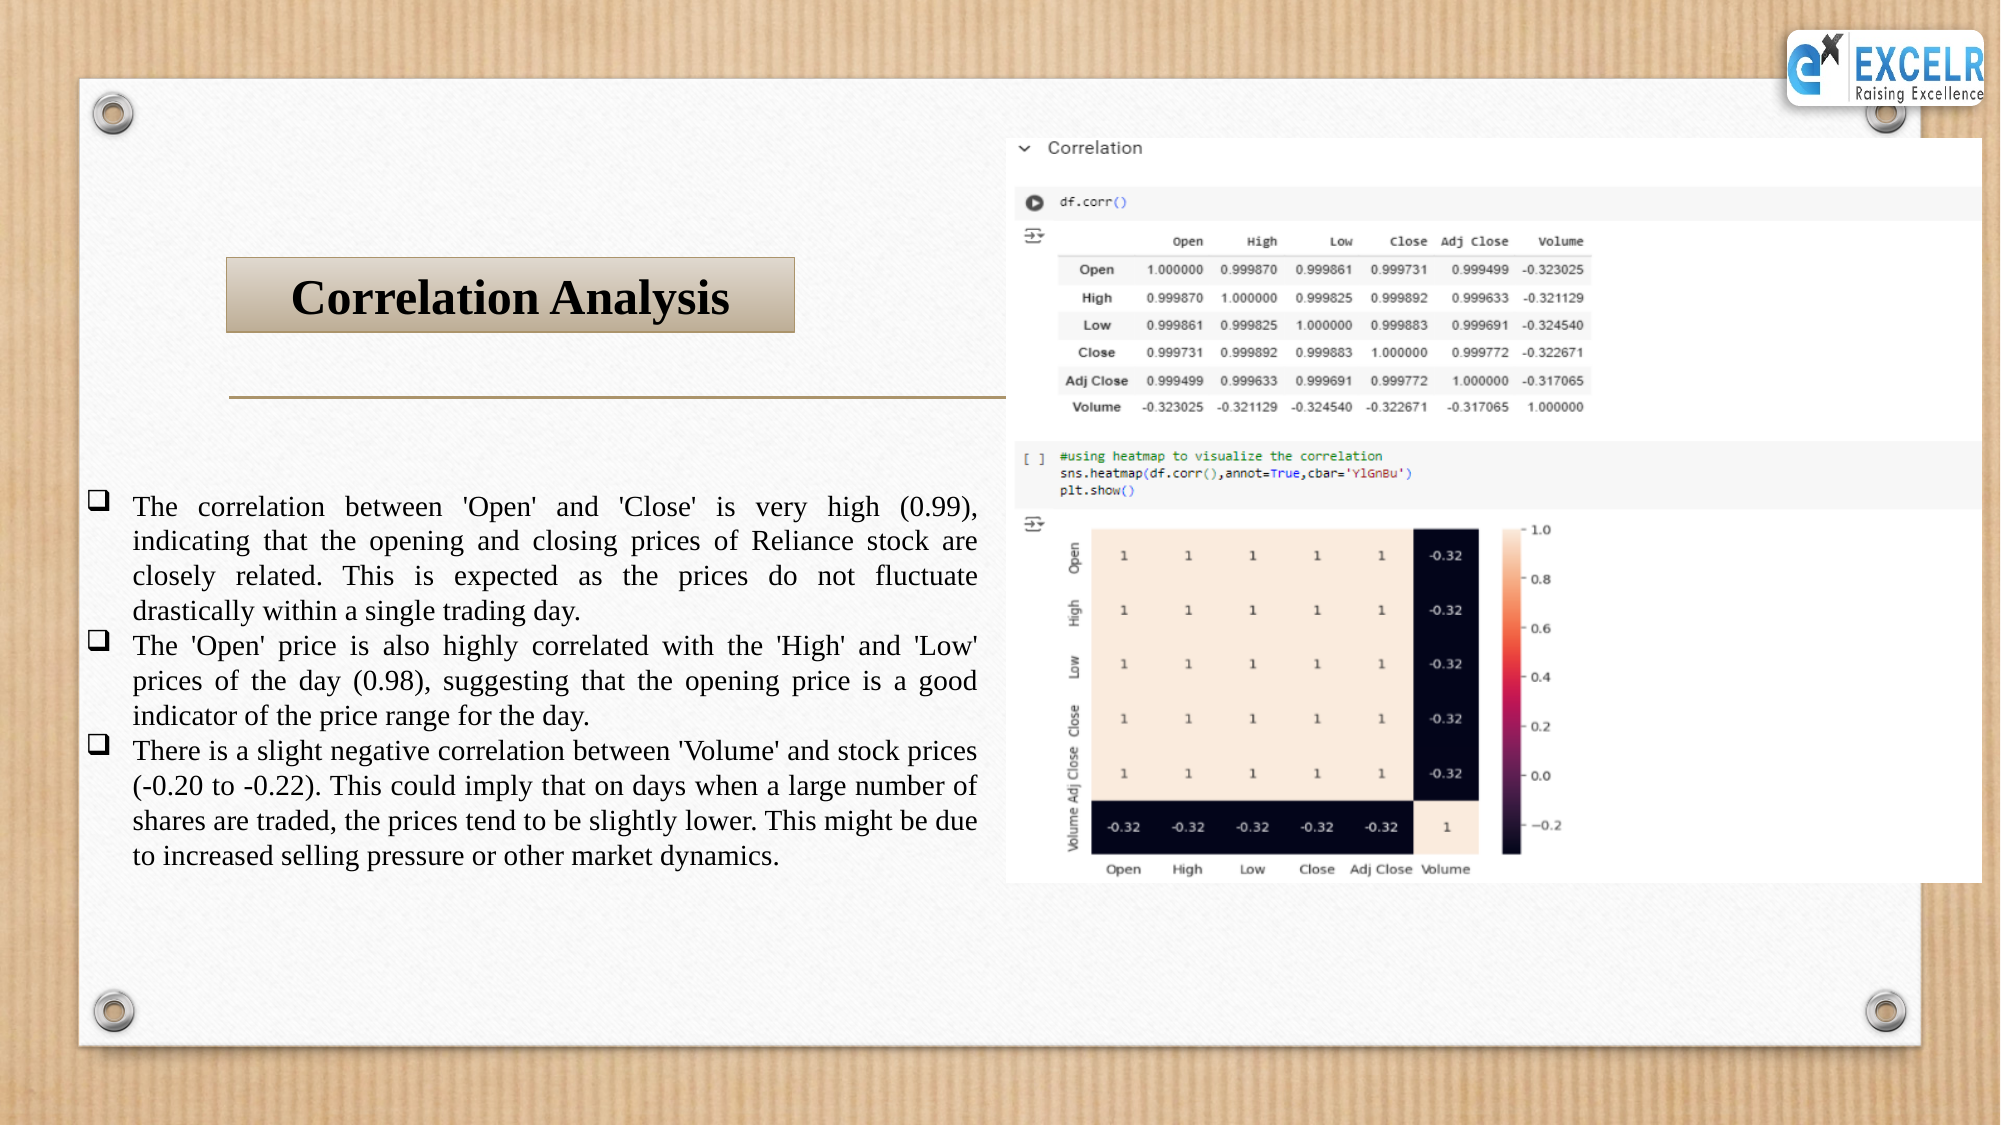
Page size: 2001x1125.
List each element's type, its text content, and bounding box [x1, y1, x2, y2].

text_box Correlation Analysis [226, 257, 795, 333]
text_box The correlation between 'Open' and 'Close' is very high (0.99), indicating that the opening and closing prices of Reliance stock are closely related. This is expected as the prices do not fluctuate drastically within a single trading day. The 'Open' price is also highly correlated with the 'High' and 'Low' prices of the day (0.98), suggesting that the opening price is a good indicator of the price range for the day. There is a slight negative correlation between 'Volume' and stock prices (-0.20 to -0.22). This could imply that on days when a large number of shares are traded, the prices tend to be slightly lower. This might be due to increased selling pressure or other market dynamics. [71, 399, 994, 924]
picture [0, 0, 2001, 1125]
